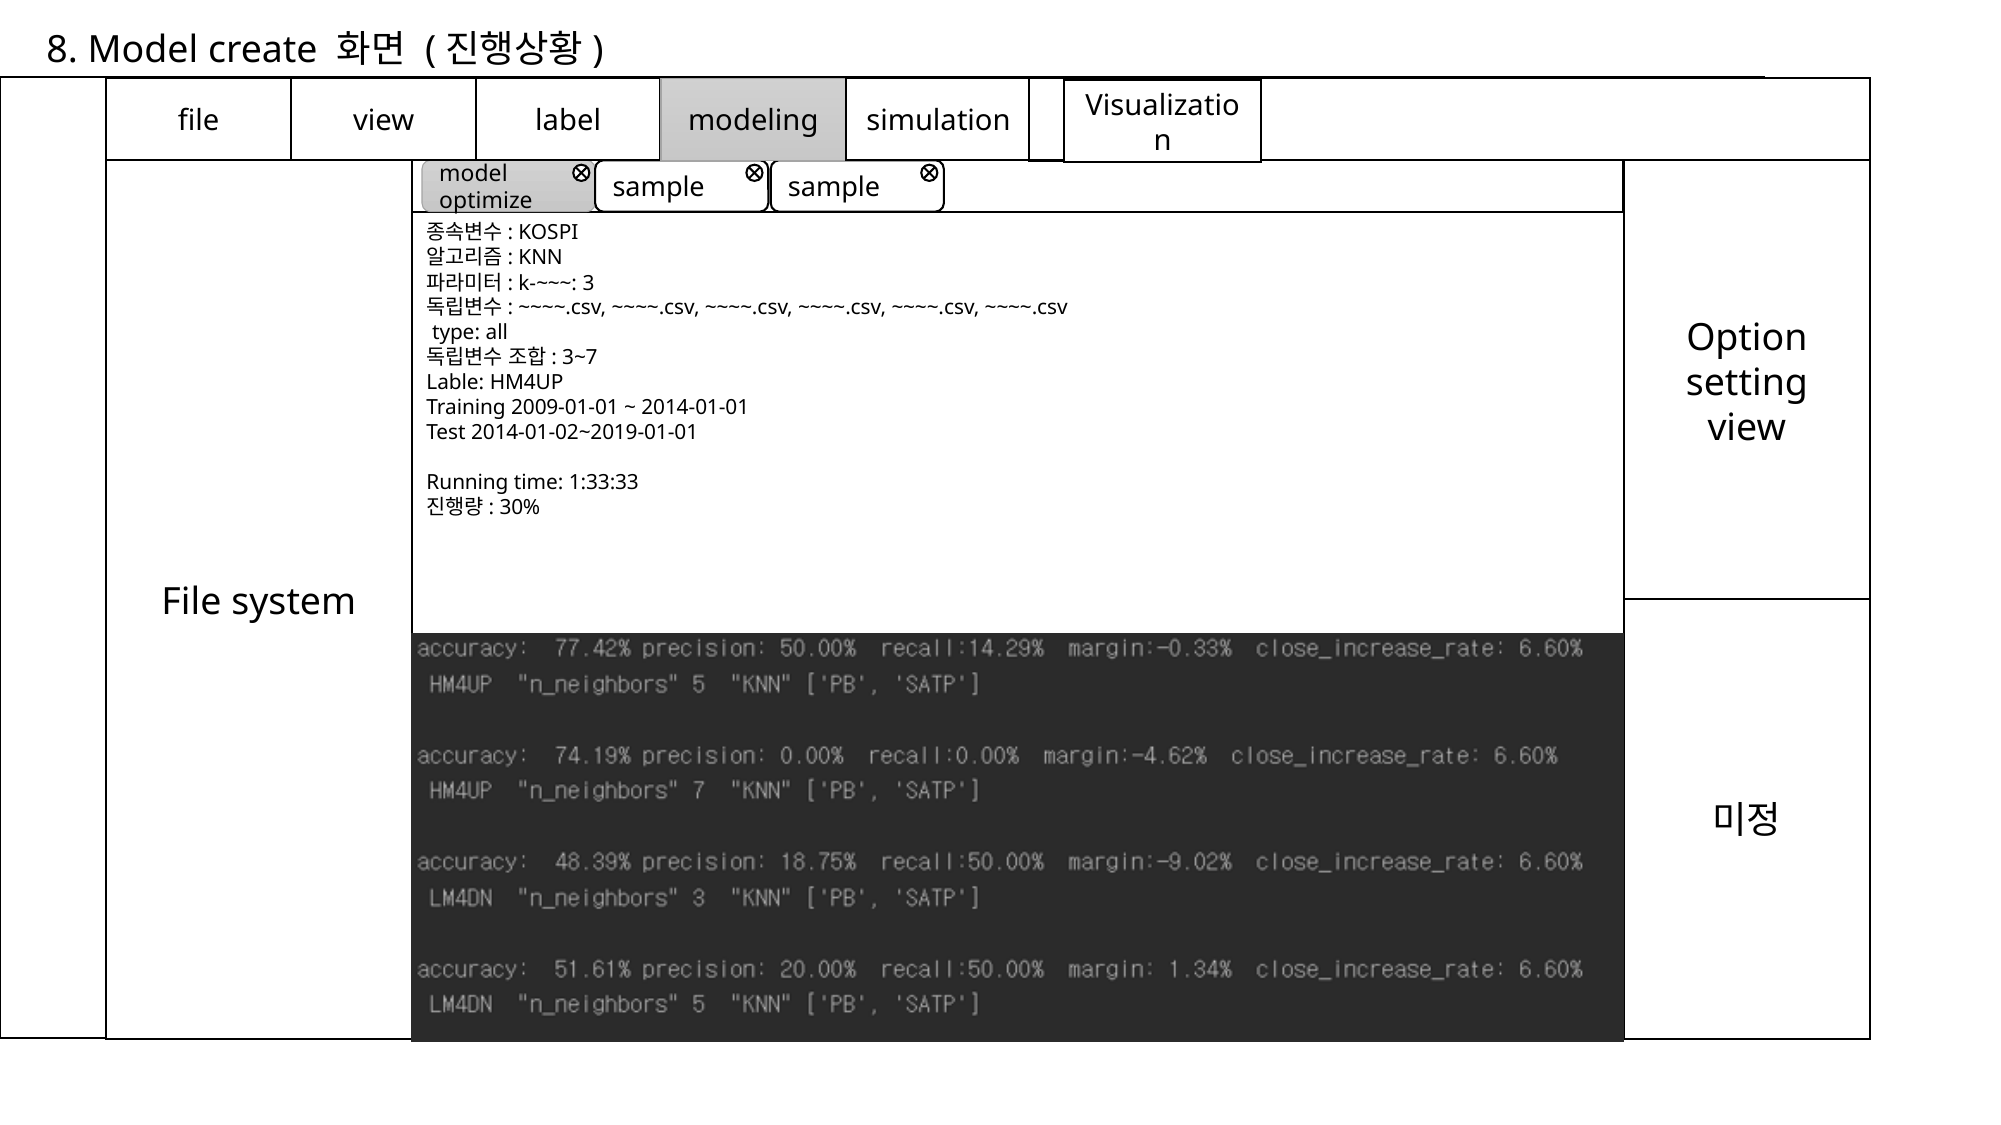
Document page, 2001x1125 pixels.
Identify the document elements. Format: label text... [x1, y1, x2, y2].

text_box view [290, 77, 475, 161]
text_box Option setting view [1623, 159, 1871, 598]
text_box 종속변수: KOSPI 알고리즘: KNN 파라미터: k-~~~: 3 독립변수: ~~~~.csv, ~~~~.csv, ~~~~.csv, ~~~~.csv, ~~~~.csv, ~~~~.csv type: all 독립변수 조합: 3~7 Lable: HM4UP Training 2009-01-01 ~ 2014-01-01 Test 2014-01-02~2019-01-01 Running time: 1:33:33 진행량: 30% [411, 211, 1549, 527]
text_box [572, 163, 591, 183]
text_box sample [594, 161, 769, 211]
text_box simulation [845, 77, 1028, 161]
text_box [942, 159, 1625, 213]
text_box [745, 163, 764, 183]
text_box label [475, 77, 662, 161]
text_box [411, 161, 424, 211]
text_box model optimize [421, 161, 595, 211]
text_box [413, 213, 1623, 633]
text_box File system [105, 161, 413, 1040]
text_box file [105, 77, 290, 161]
text_box sample [769, 161, 945, 211]
text_box [920, 163, 939, 183]
text_box [0, 76, 105, 1039]
text_box visual [1028, 77, 1215, 162]
picture [411, 633, 1624, 1042]
text_box modeling [660, 78, 845, 161]
text_box [1215, 77, 1871, 159]
text_box 8. Model create 화면 (진행상황) [31, 17, 619, 78]
text_box Visualization [1063, 79, 1262, 163]
text_box 미정 [1623, 598, 1871, 1040]
